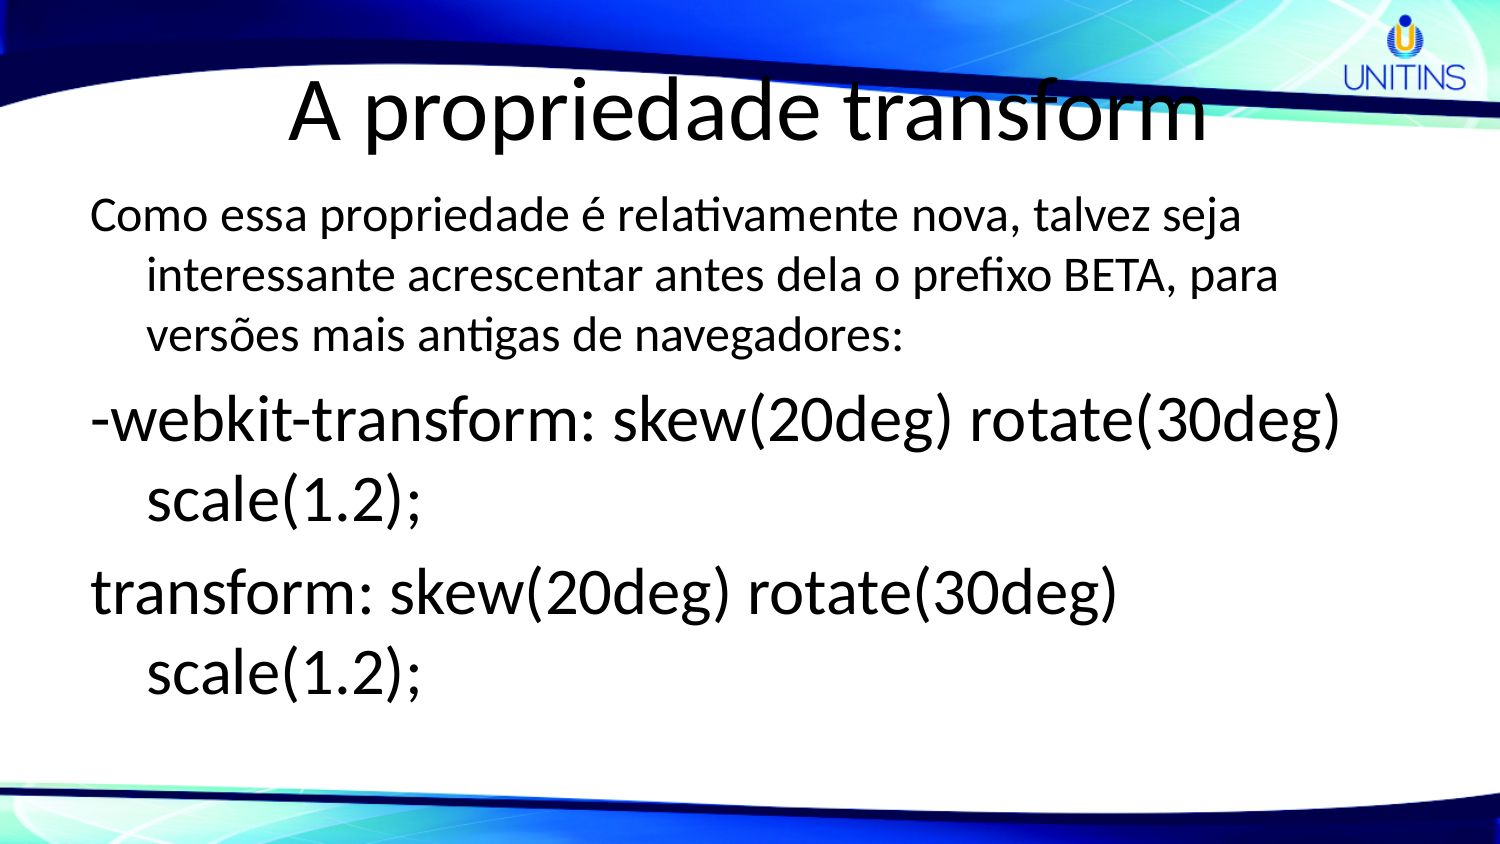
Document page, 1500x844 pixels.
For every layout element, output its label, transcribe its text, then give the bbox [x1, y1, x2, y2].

picture [0, 0, 1500, 844]
list Como essa propriedade é relativamente nova, talvez seja interessante acrescentar antes dela o prefixo BETA, para versões mais antigas de navegadores: -webkit-transform: skew(20deg) rotate(30deg) scale(1.2); transform: skew(20deg) rotate(30deg) scale(1.2); [74, 173, 1426, 754]
title A propriedade transform [74, 33, 1426, 173]
